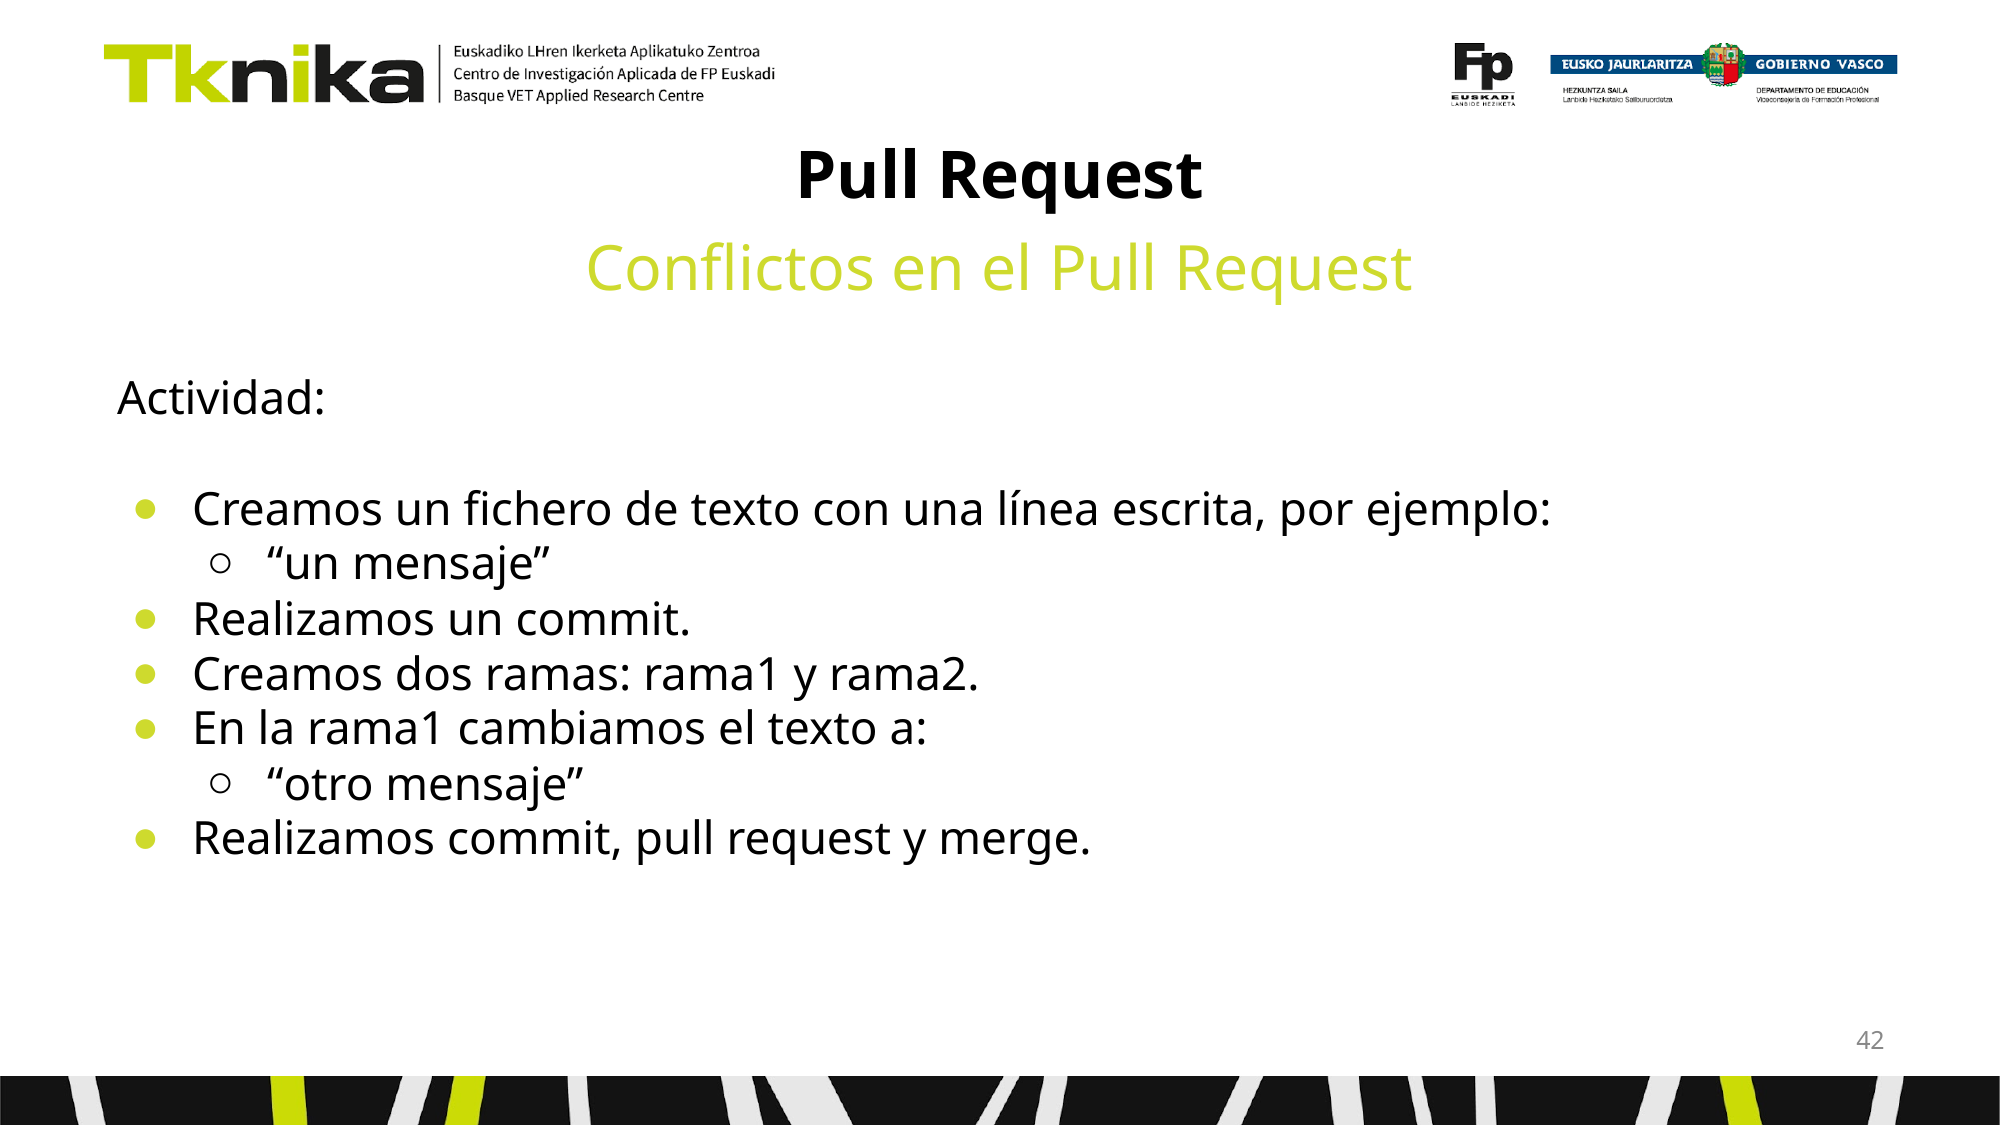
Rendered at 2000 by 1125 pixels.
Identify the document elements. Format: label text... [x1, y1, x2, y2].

list Actividad: Creamos un fichero de texto con una línea escrita, por ejemplo: “un mensaje” Realizamos un commit. Creamos dos ramas: rama1 y rama2. En la rama1 cambiamos el texto a: “otro mensaje” Realizamos commit, pull request y merge. [102, 361, 1902, 988]
title Pull Request [99, 125, 1900, 220]
list Conflictos en el Pull Request [102, 219, 1898, 315]
picture [0, 1076, 2000, 1125]
slide_number ‹#› [1433, 1011, 1900, 1072]
picture [102, 42, 1898, 106]
